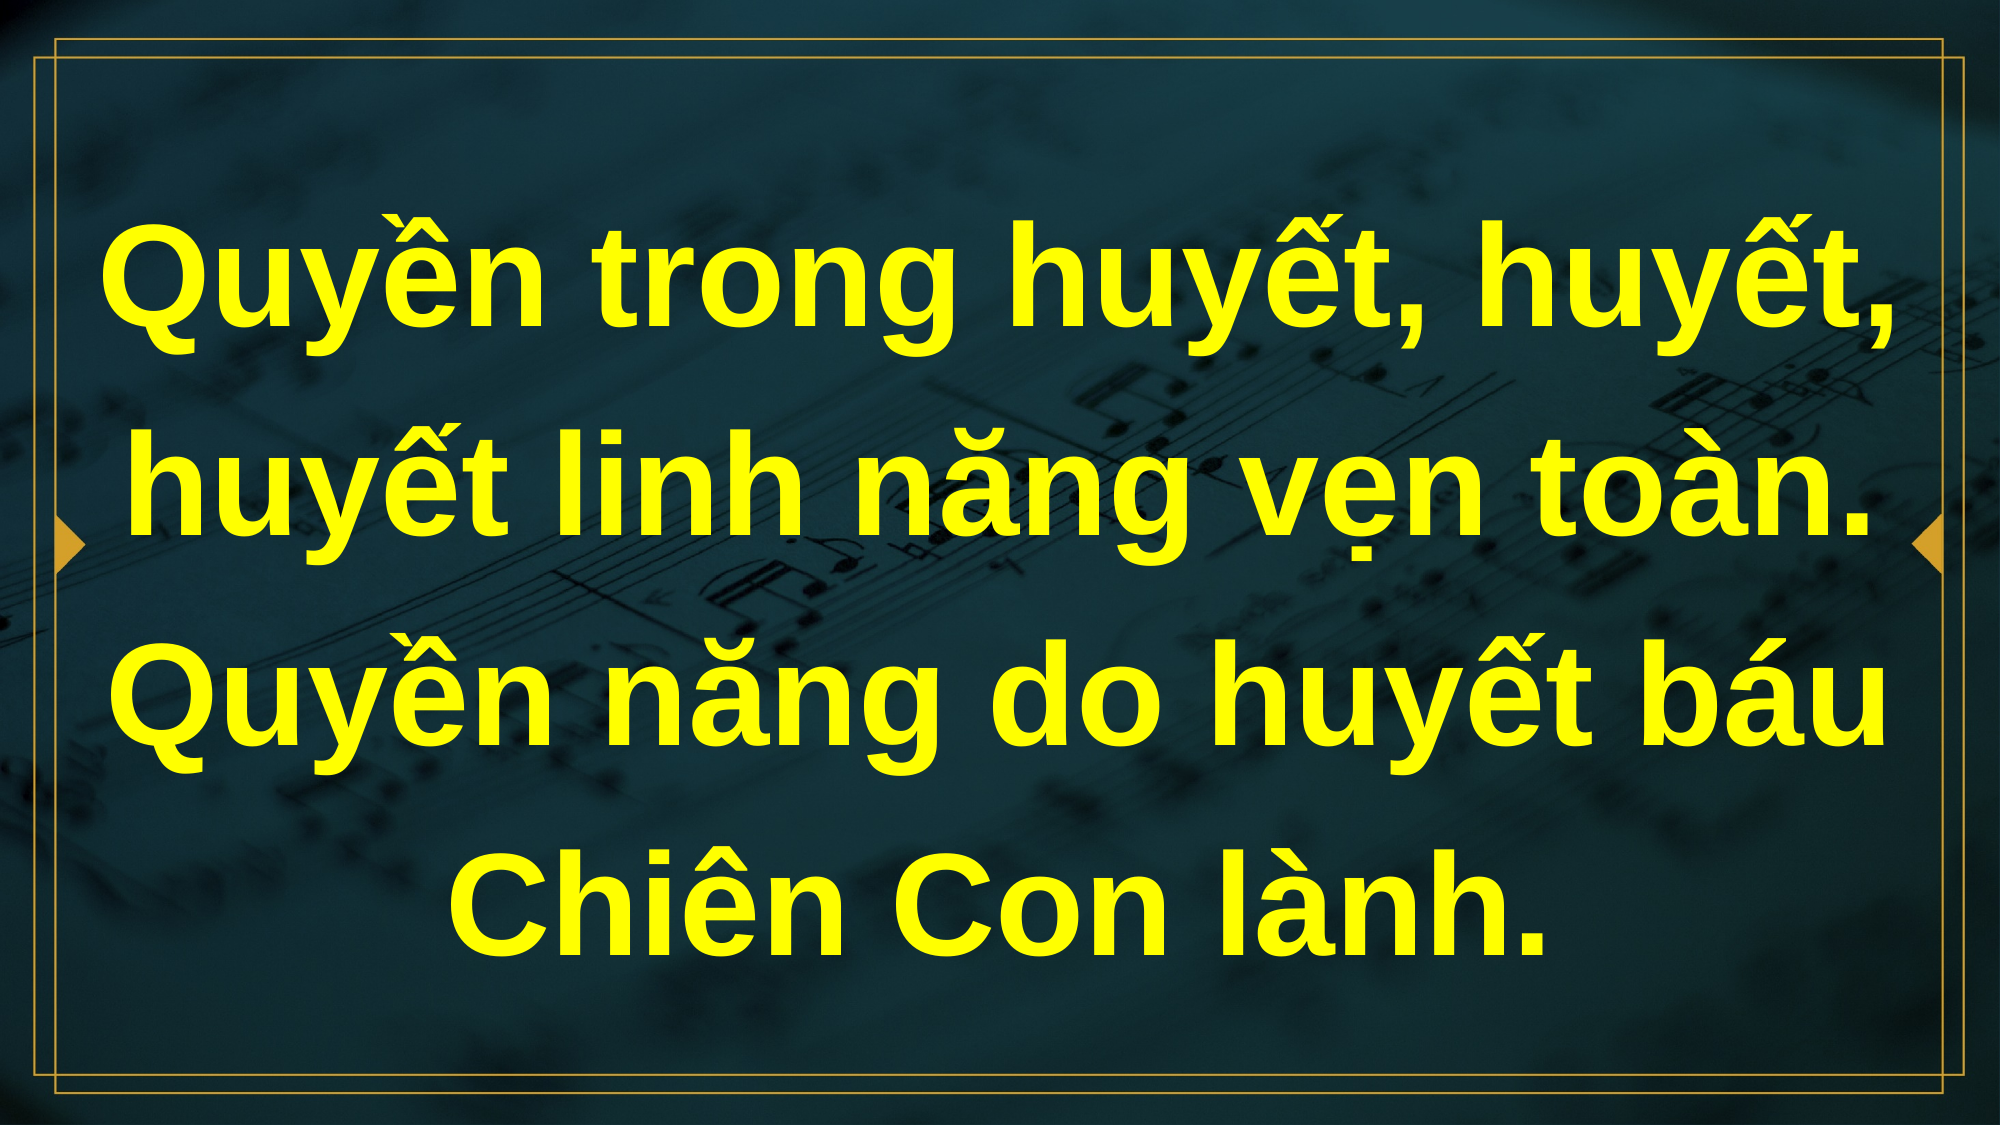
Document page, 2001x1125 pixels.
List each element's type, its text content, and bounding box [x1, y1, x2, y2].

picture [0, 0, 2000, 1125]
title Quyền trong huyết, huyết, huyết linh năng vẹn toàn. Quyền năng do huyết báu Chiên Con lành. [55, 53, 1945, 1077]
